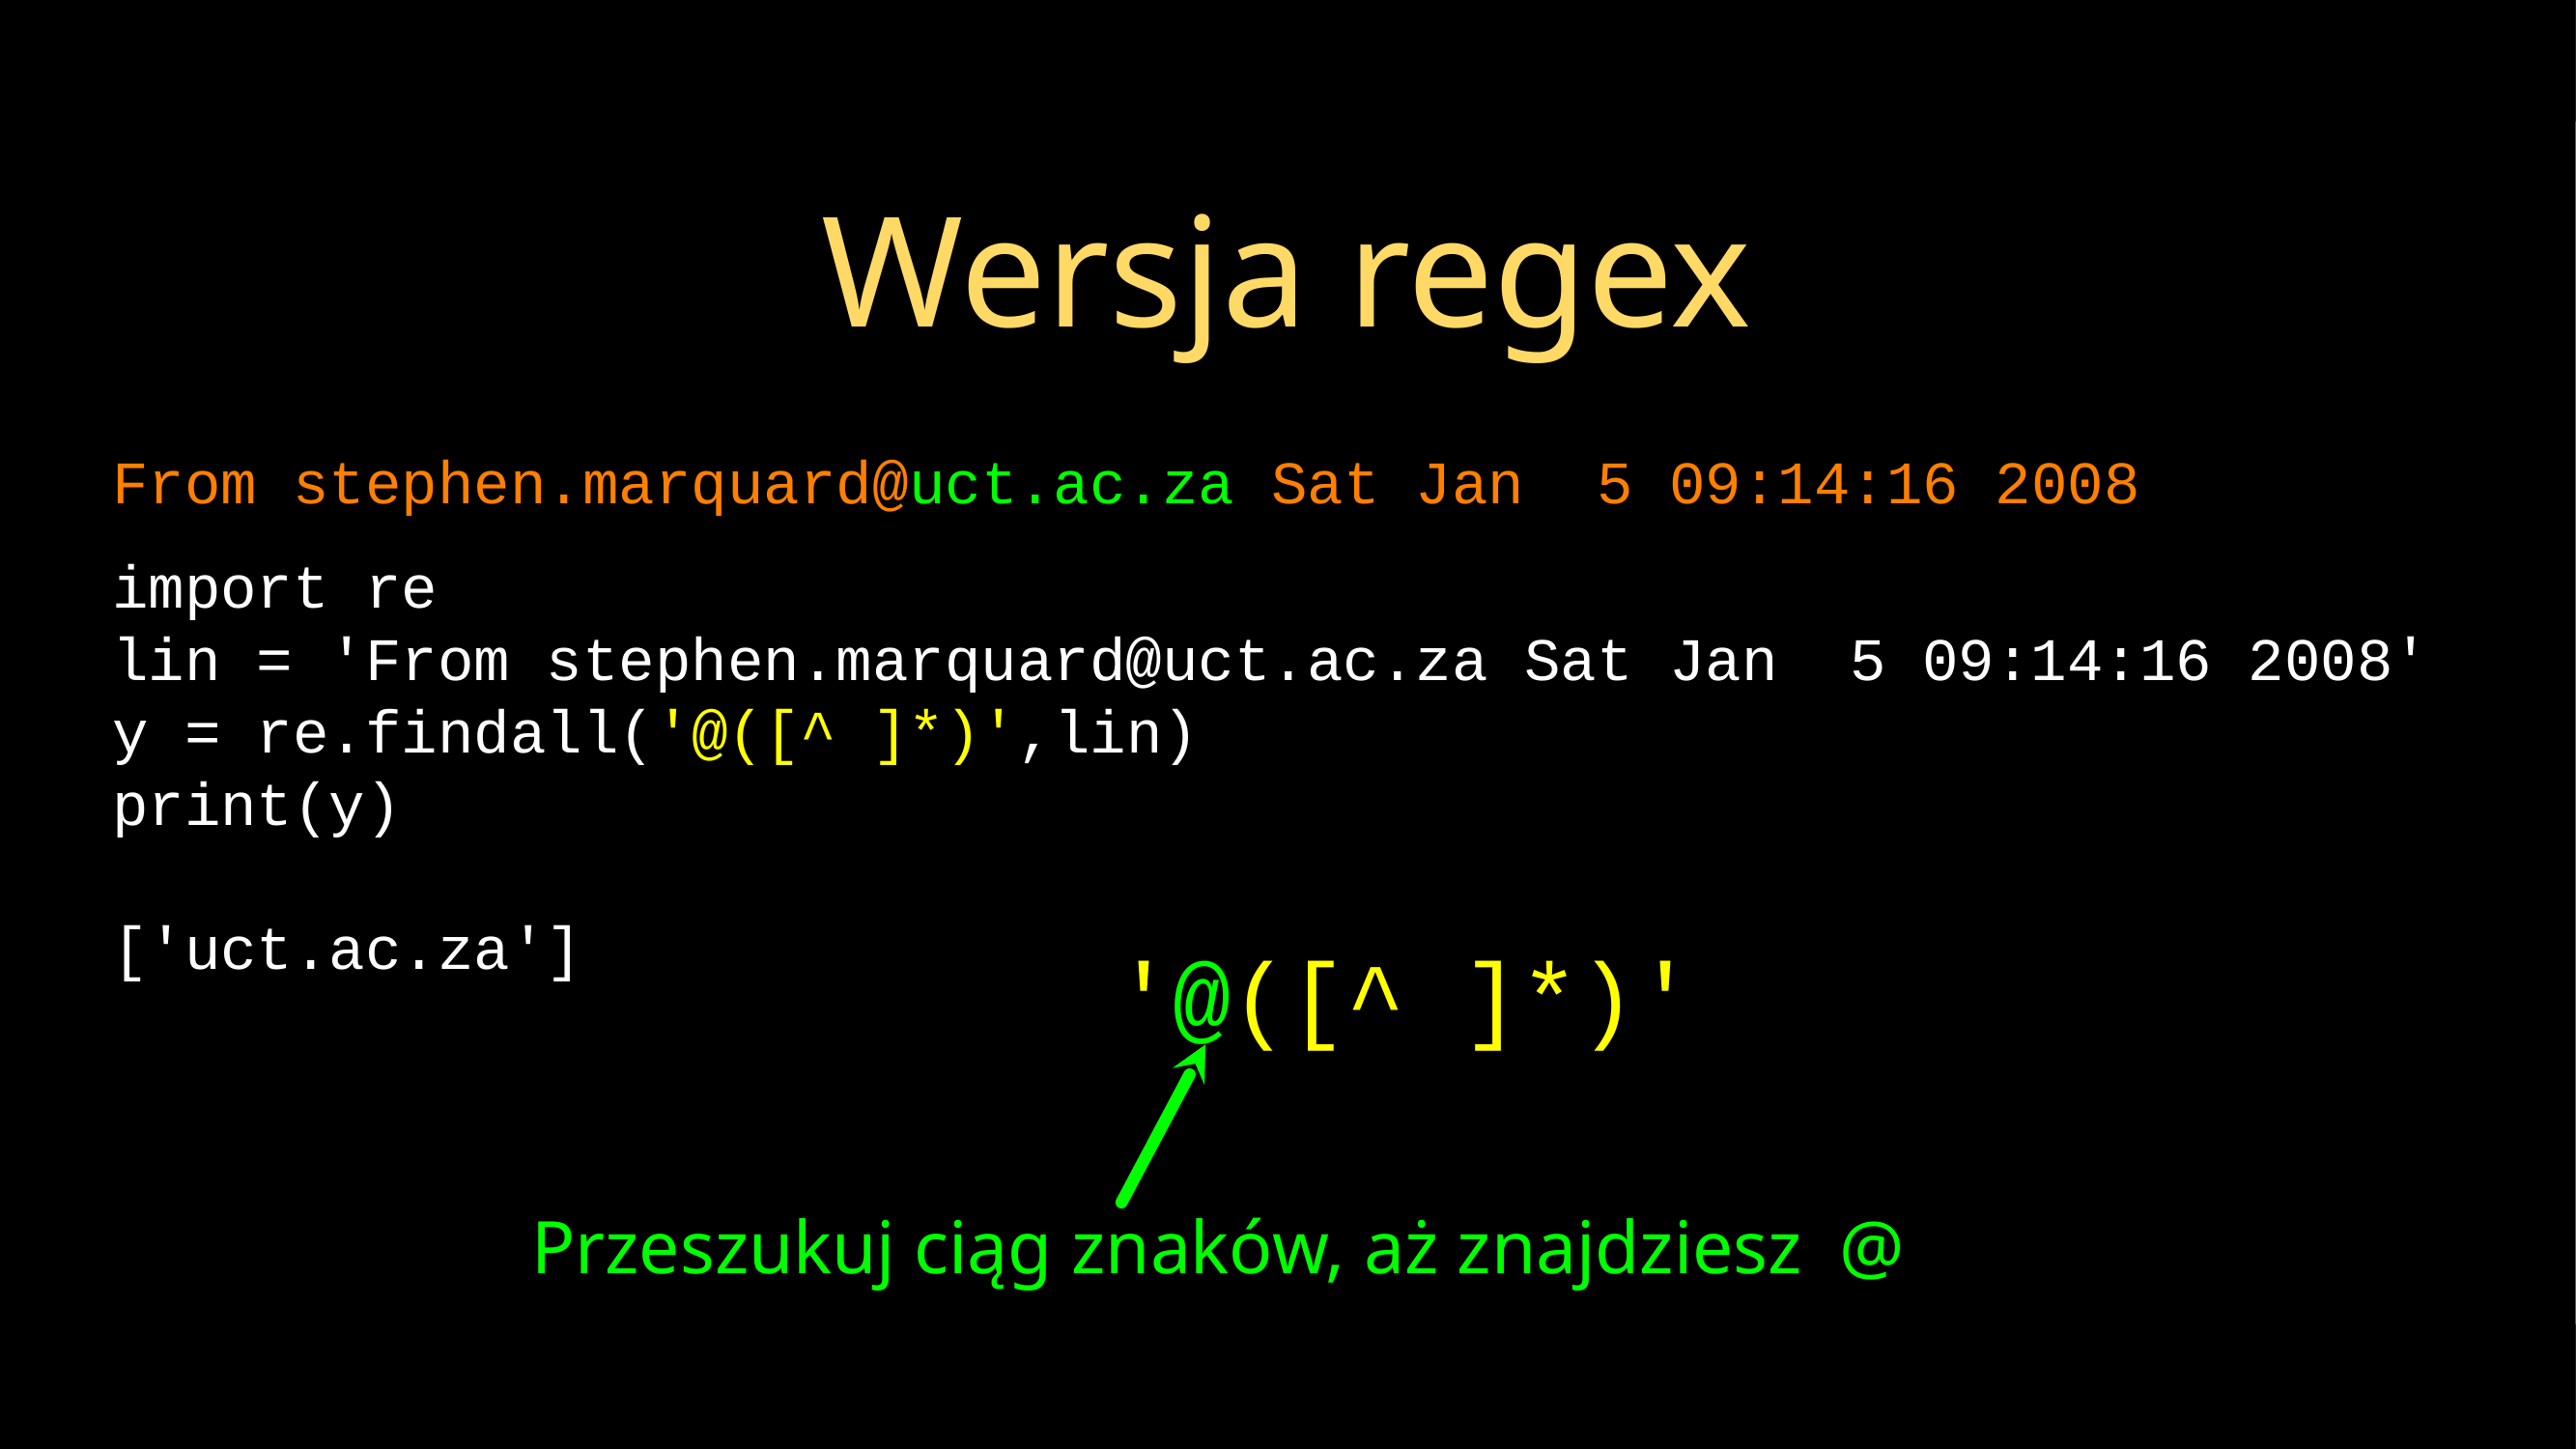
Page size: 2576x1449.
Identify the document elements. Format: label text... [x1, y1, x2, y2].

text_box '@([^ ]*)' [1115, 971, 1810, 1062]
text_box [1120, 1043, 1206, 1203]
text_box import re lin = 'From stephen.marquard@uct.ac.za Sat Jan 5 09:14:16 2008' y = re.findall('@([^ ]*)',lin) print(y) ['uct.ac.za'] [112, 558, 2477, 971]
text_box Przeszukuj ciąg znaków, aż znajdziesz @ [365, 1195, 2073, 1294]
text_box From stephen.marquard@uct.ac.za Sat Jan 5 09:14:16 2008 [112, 426, 2366, 533]
title Wersja regex [183, 128, 2391, 403]
